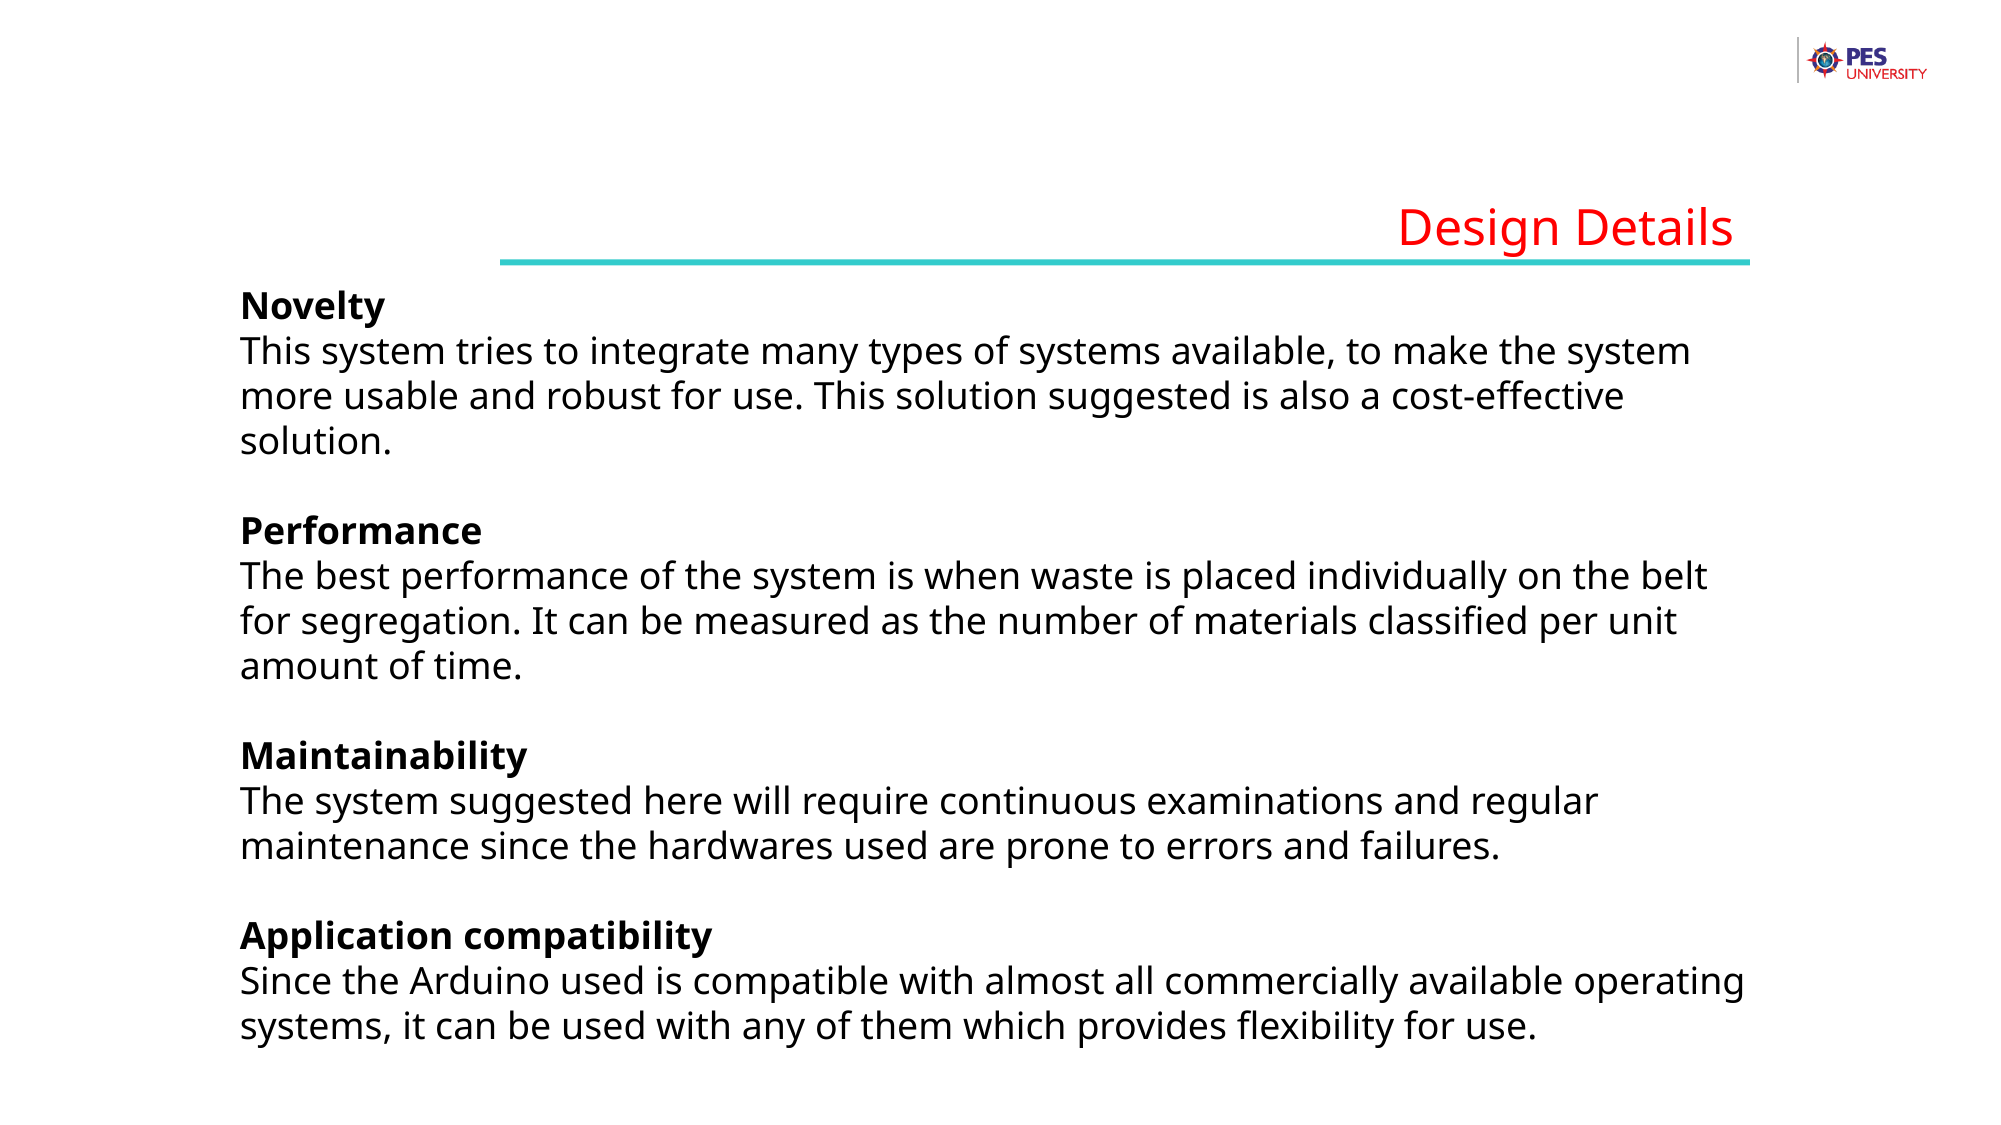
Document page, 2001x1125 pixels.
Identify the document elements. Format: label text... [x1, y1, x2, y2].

text_box Novelty This system tries to integrate many types of systems available, to make the system more usable and robust for use. This solution suggested is also a cost-effective solution. Performance The best performance of the system is when waste is placed individually on the belt for segregation. It can be measured as the number of materials classified per unit amount of time. Maintainability The system suggested here will require continuous examinations and regular maintenance since the hardwares used are prone to errors and failures. Application compatibility Since the Arduino used is compatible with almost all commercially available operating systems, it can be used with any of them which provides flexibility for use. [225, 274, 1763, 1125]
picture [1806, 41, 1927, 79]
text_box Design Details [474, 187, 1750, 262]
text_box [199, 262, 1913, 1075]
